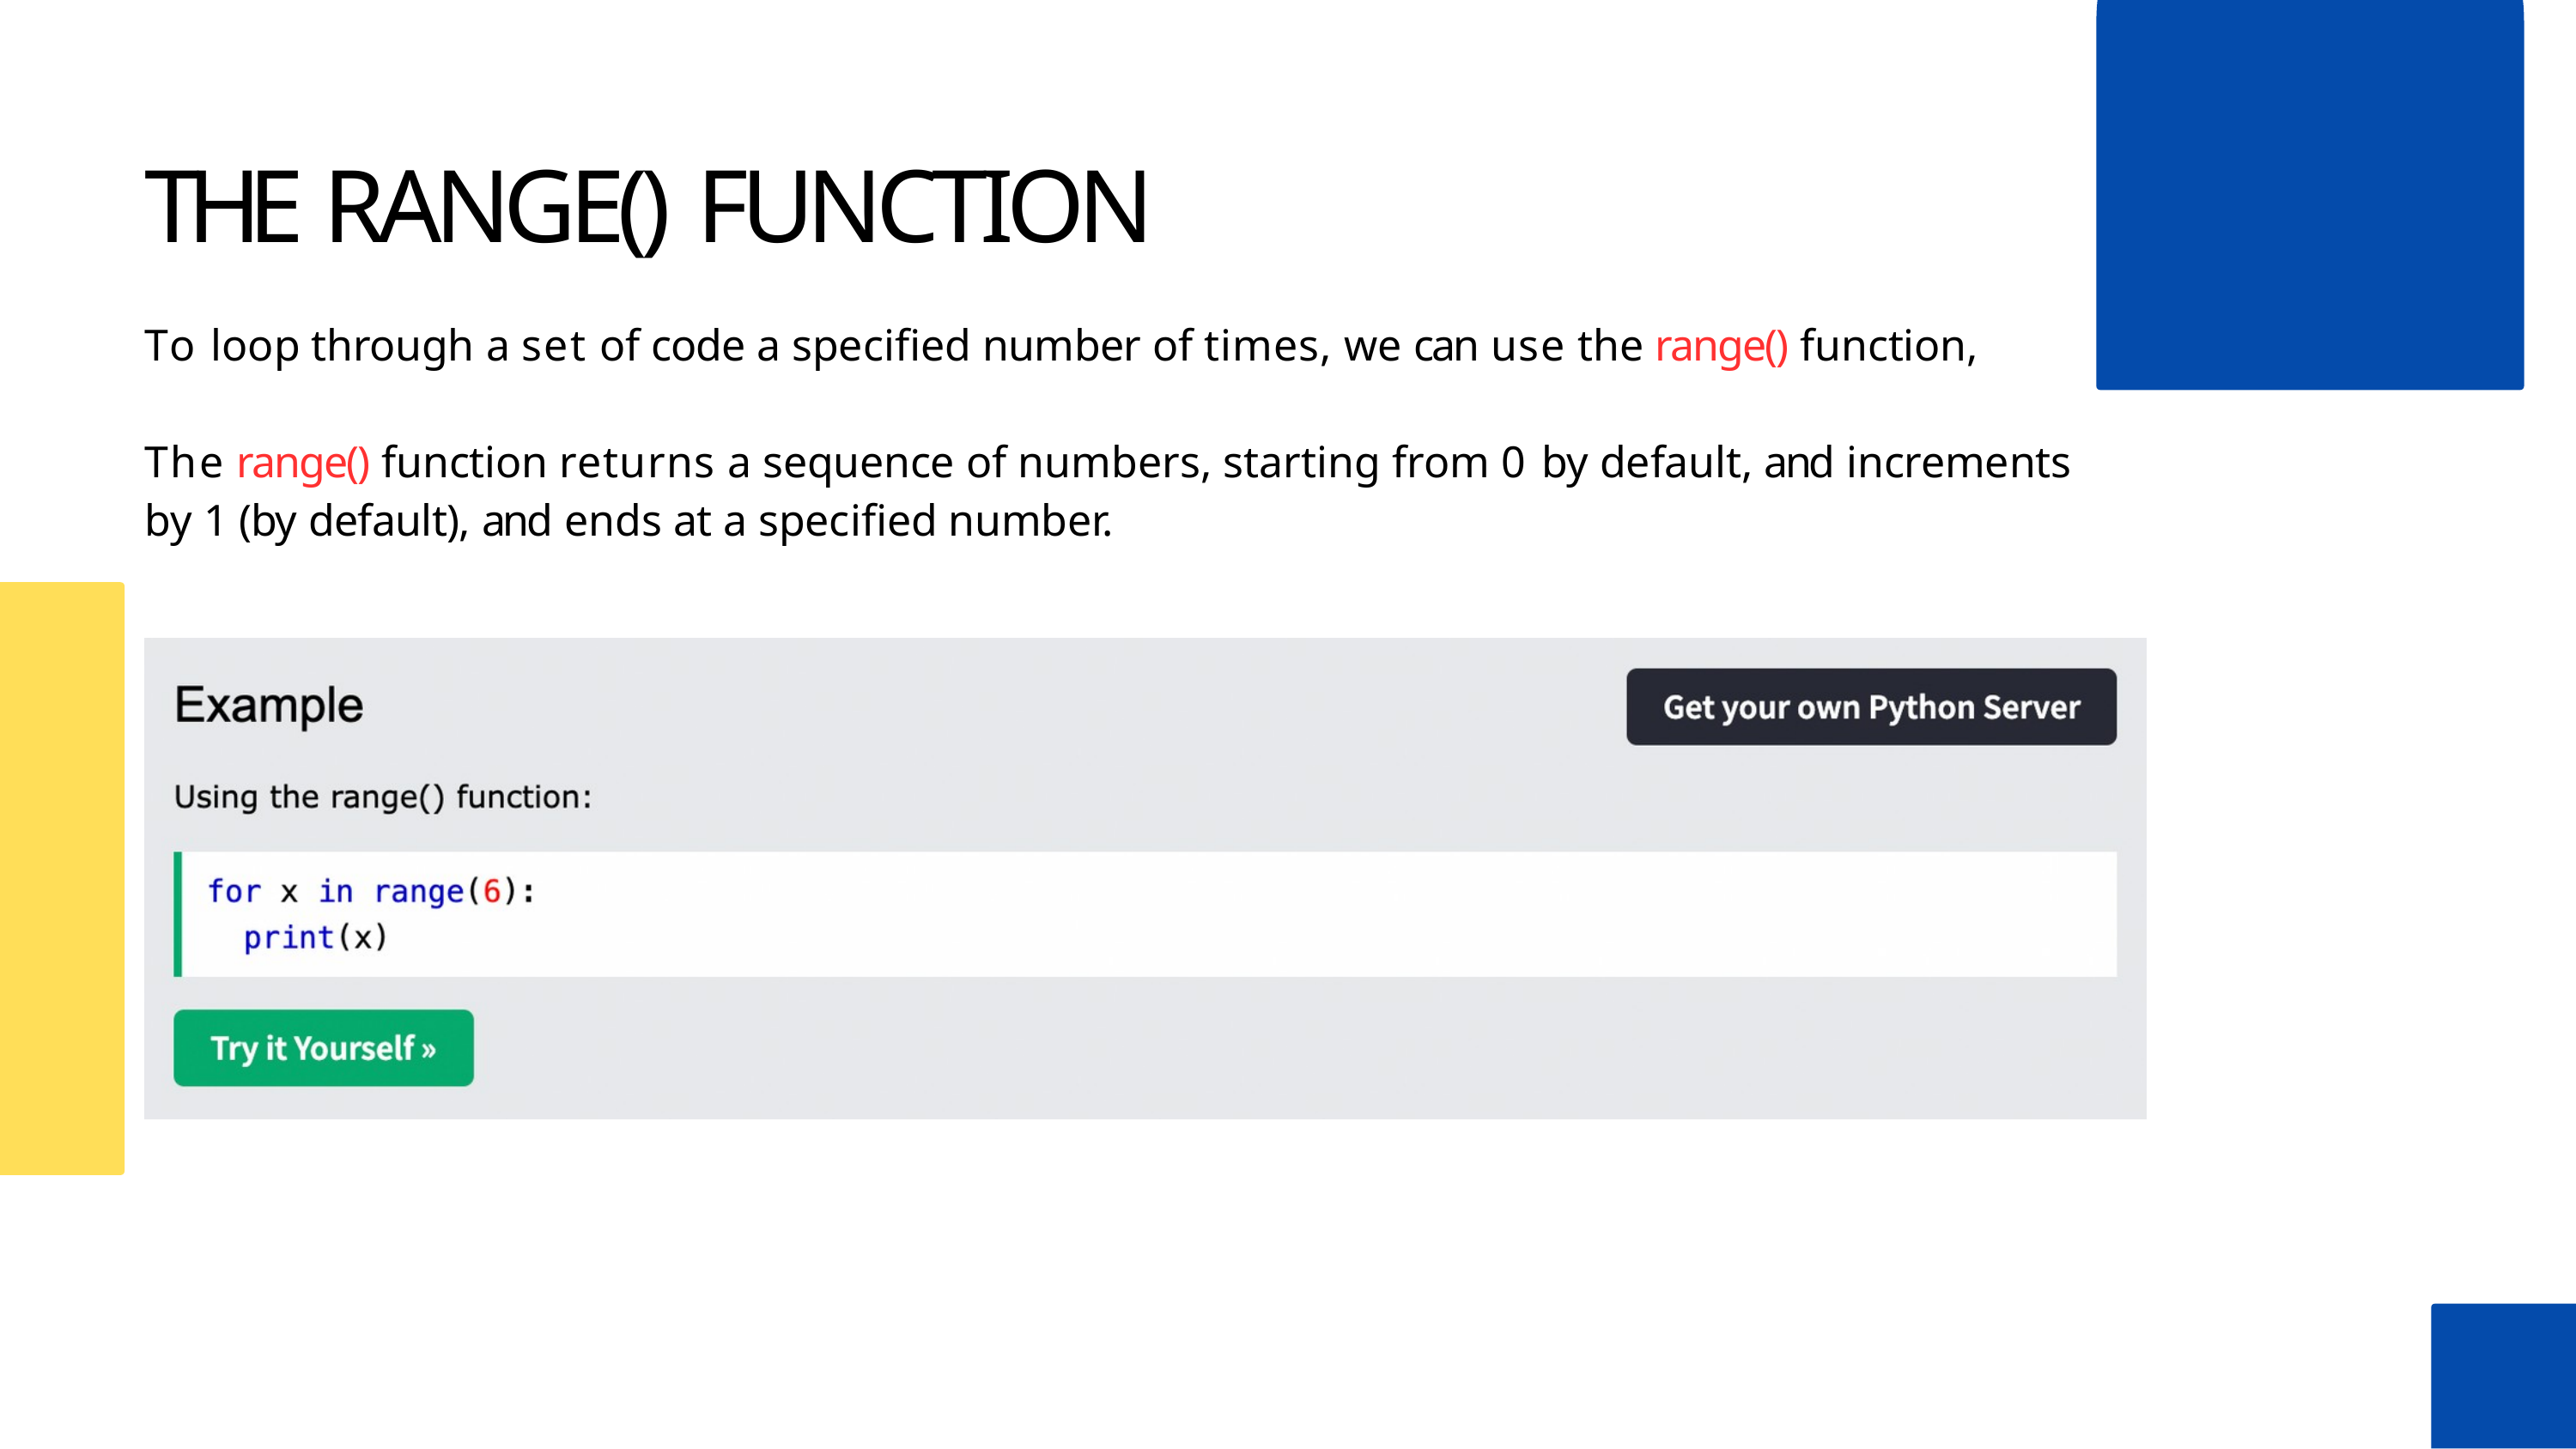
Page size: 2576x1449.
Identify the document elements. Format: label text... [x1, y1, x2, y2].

text_box [2431, 1303, 2576, 1449]
text_box [0, 582, 125, 1175]
text_box To loop through a set of code a specified number of times, we can use the range() function, The range() function returns a sequence of numbers, starting from 0 by default, and increments by 1 (by default), and ends at a specified number. [143, 316, 2123, 545]
title THE RANGE() FUNCTION [143, 140, 2433, 385]
text_box [2096, 0, 2524, 391]
picture [144, 638, 2148, 1119]
